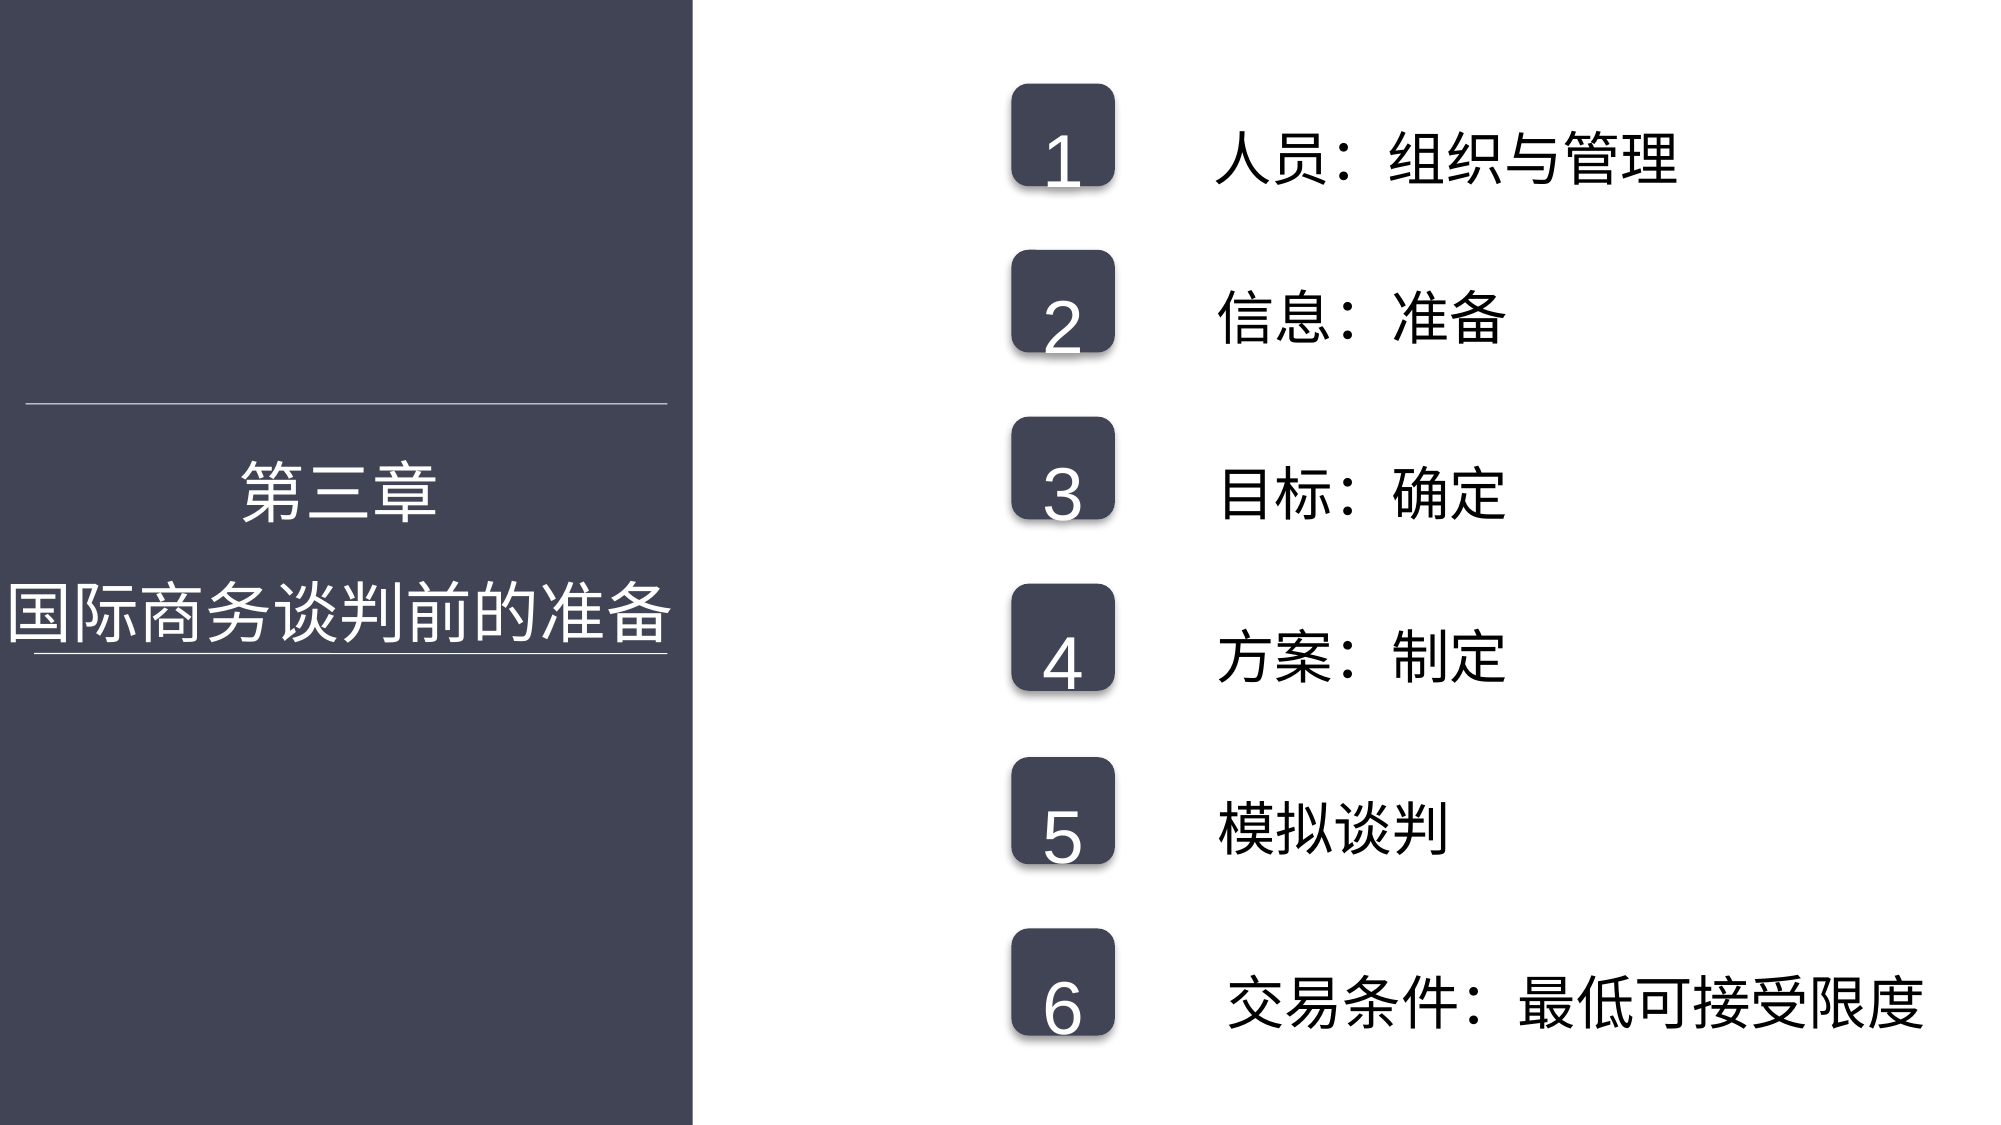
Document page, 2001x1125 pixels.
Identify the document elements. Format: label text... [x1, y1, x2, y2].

text_box 方案：制定 [1201, 578, 1523, 698]
text_box 4 [1010, 582, 1116, 692]
text_box 5 [1010, 756, 1116, 866]
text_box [25, 403, 668, 654]
text_box 6 [1010, 927, 1116, 1037]
text_box 交易条件：最低可接受限度 [1211, 923, 1941, 1044]
text_box [0, 0, 694, 1125]
text_box 目标：确定 [1201, 414, 1523, 535]
text_box 人员：组织与管理 [1198, 80, 1695, 200]
text_box 1 [1010, 82, 1116, 188]
text_box 模拟谈判 [1202, 749, 1466, 870]
text_box 第三章 国际商务谈判前的准备 [0, 403, 693, 659]
text_box 2 [1010, 248, 1116, 354]
text_box 3 [1010, 415, 1116, 521]
text_box 信息：准备 [1201, 238, 1523, 359]
